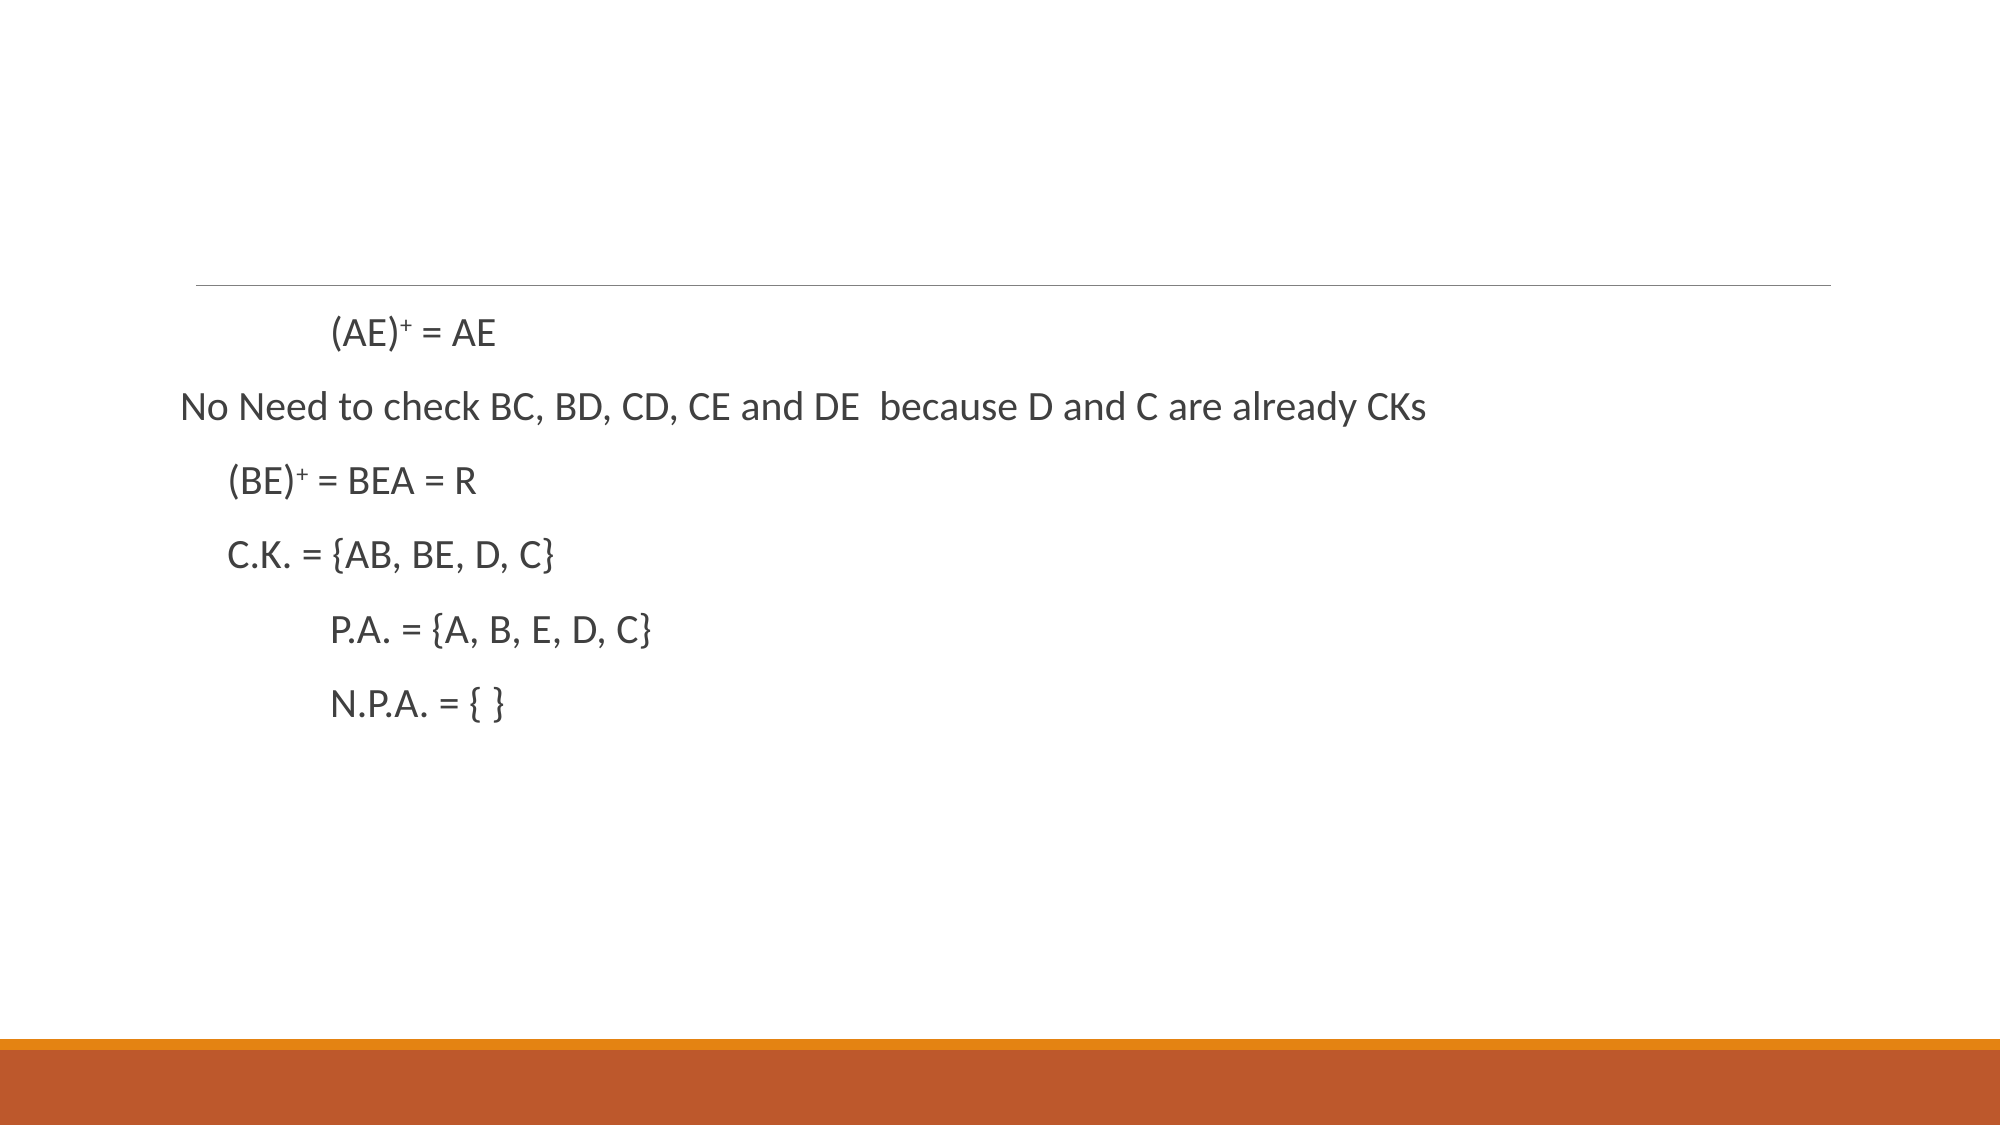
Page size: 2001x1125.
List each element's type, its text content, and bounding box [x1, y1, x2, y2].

list (AE)+ = AE No Need to check BC, BD, CD, CE and DE because D and C are already CKs (BE)+ = BEA = R C.K. = {AB, BE, D, C} P.A. = {A, B, E, D, C} N.P.A. = { } [180, 302, 1830, 963]
